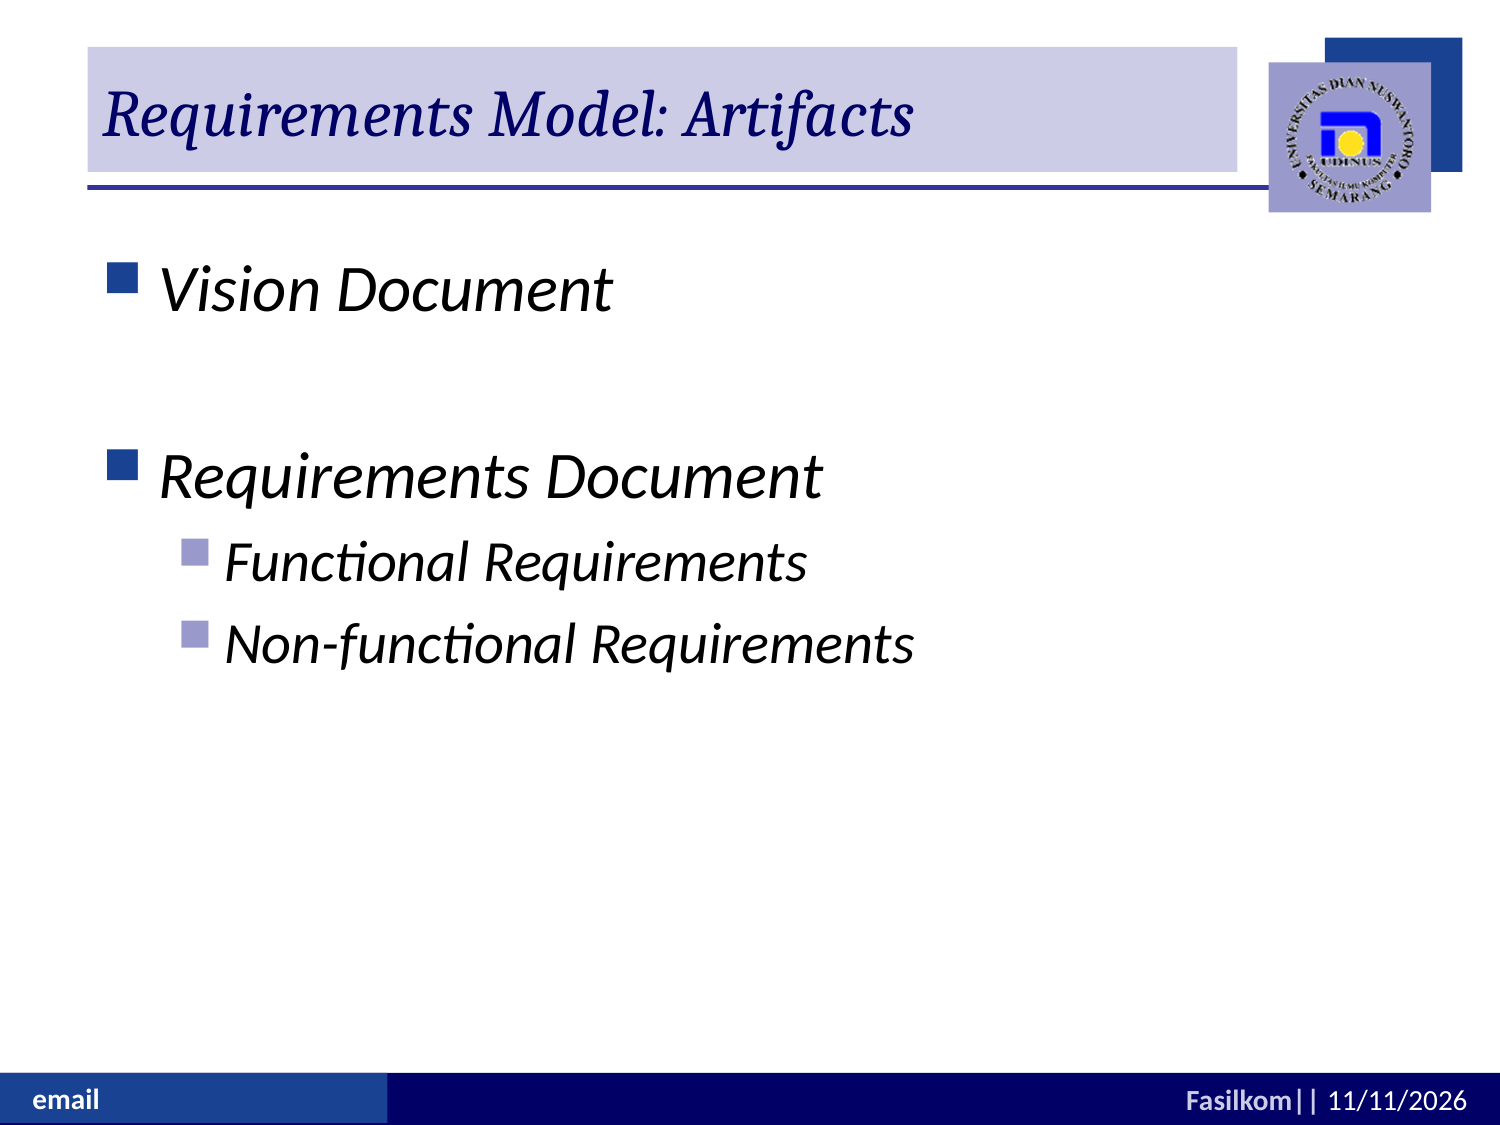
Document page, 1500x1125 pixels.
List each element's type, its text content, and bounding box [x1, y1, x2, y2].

list Vision Document Requirements Document Functional Requirements Non-functional Requirements [87, 237, 1426, 1013]
picture [1273, 62, 1427, 216]
title Requirements Model: Artifacts [87, 46, 1238, 173]
